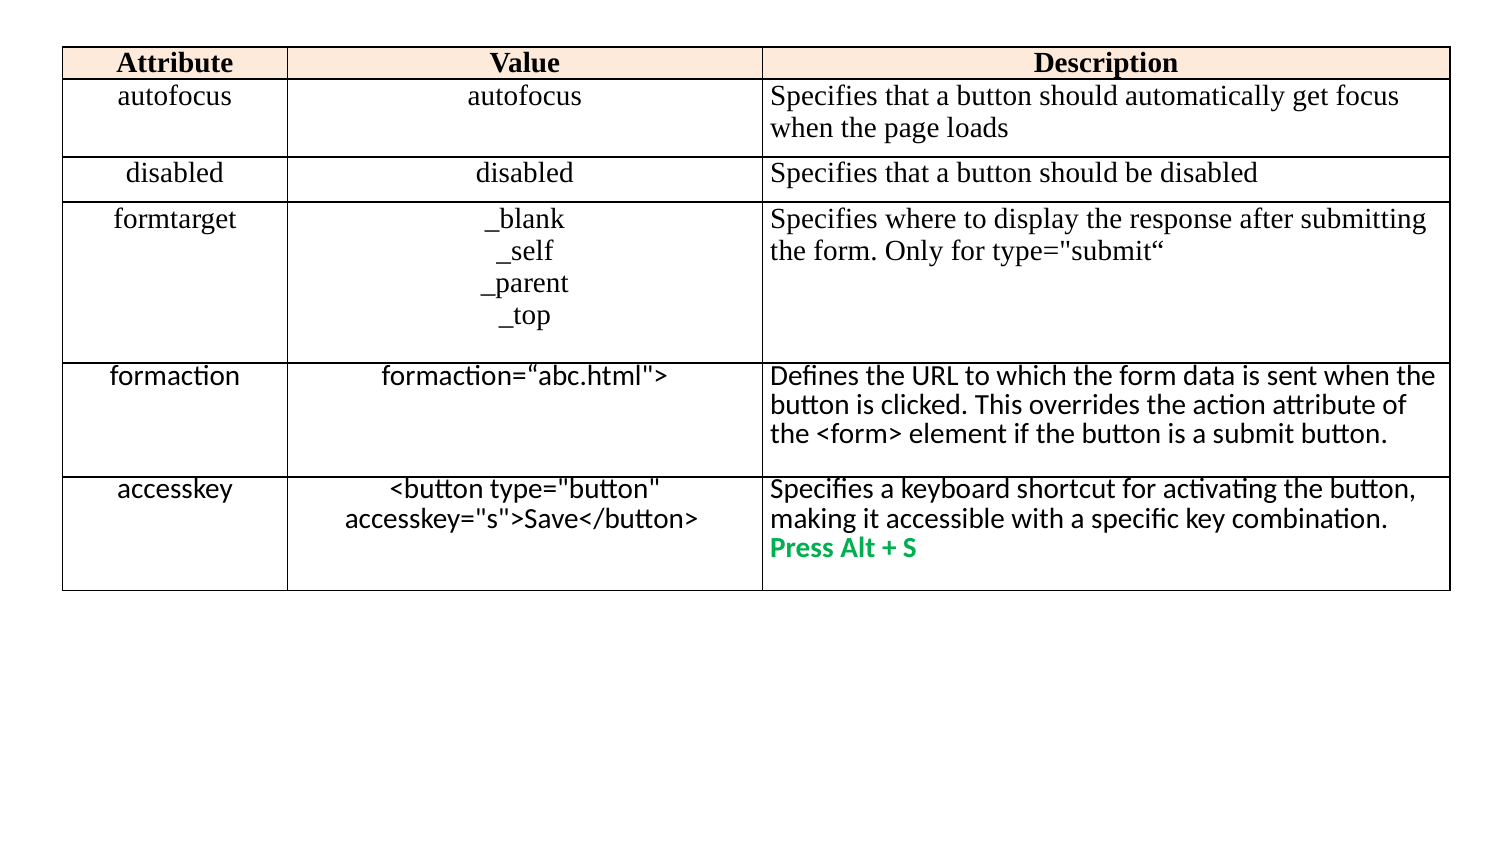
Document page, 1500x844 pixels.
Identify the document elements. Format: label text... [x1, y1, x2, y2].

table_cell autofocus [63, 80, 287, 156]
table_cell Specifies where to display the response after submitting the form. Only for type="submit“ [763, 203, 1449, 362]
table_cell _blank _self _parent _top [288, 203, 762, 362]
table_cell <button type="button" accesskey="s">Save</button> [288, 478, 762, 590]
table_cell Specifies that a button should automatically get focus when the page loads [763, 80, 1449, 156]
table_header Value [288, 48, 762, 78]
table_cell Specifies that a button should be disabled [763, 158, 1449, 201]
table_header Description [763, 48, 1449, 78]
table_cell disabled [63, 158, 287, 201]
table_cell formtarget [63, 203, 287, 362]
table_cell Specifies a keyboard shortcut for activating the button, making it accessible with a specific key combination. Press Alt + S [763, 478, 1449, 590]
table_cell formaction=“abc.html"> [288, 364, 762, 476]
table_cell disabled [288, 158, 762, 201]
table_cell formaction [63, 364, 287, 476]
table_header Attribute [63, 48, 287, 78]
table_cell Defines the URL to which the form data is sent when the button is clicked. This overrides the action attribute of the <form> element if the button is a submit button. [763, 364, 1449, 476]
table_cell autofocus [288, 80, 762, 156]
table_cell accesskey [63, 478, 287, 590]
